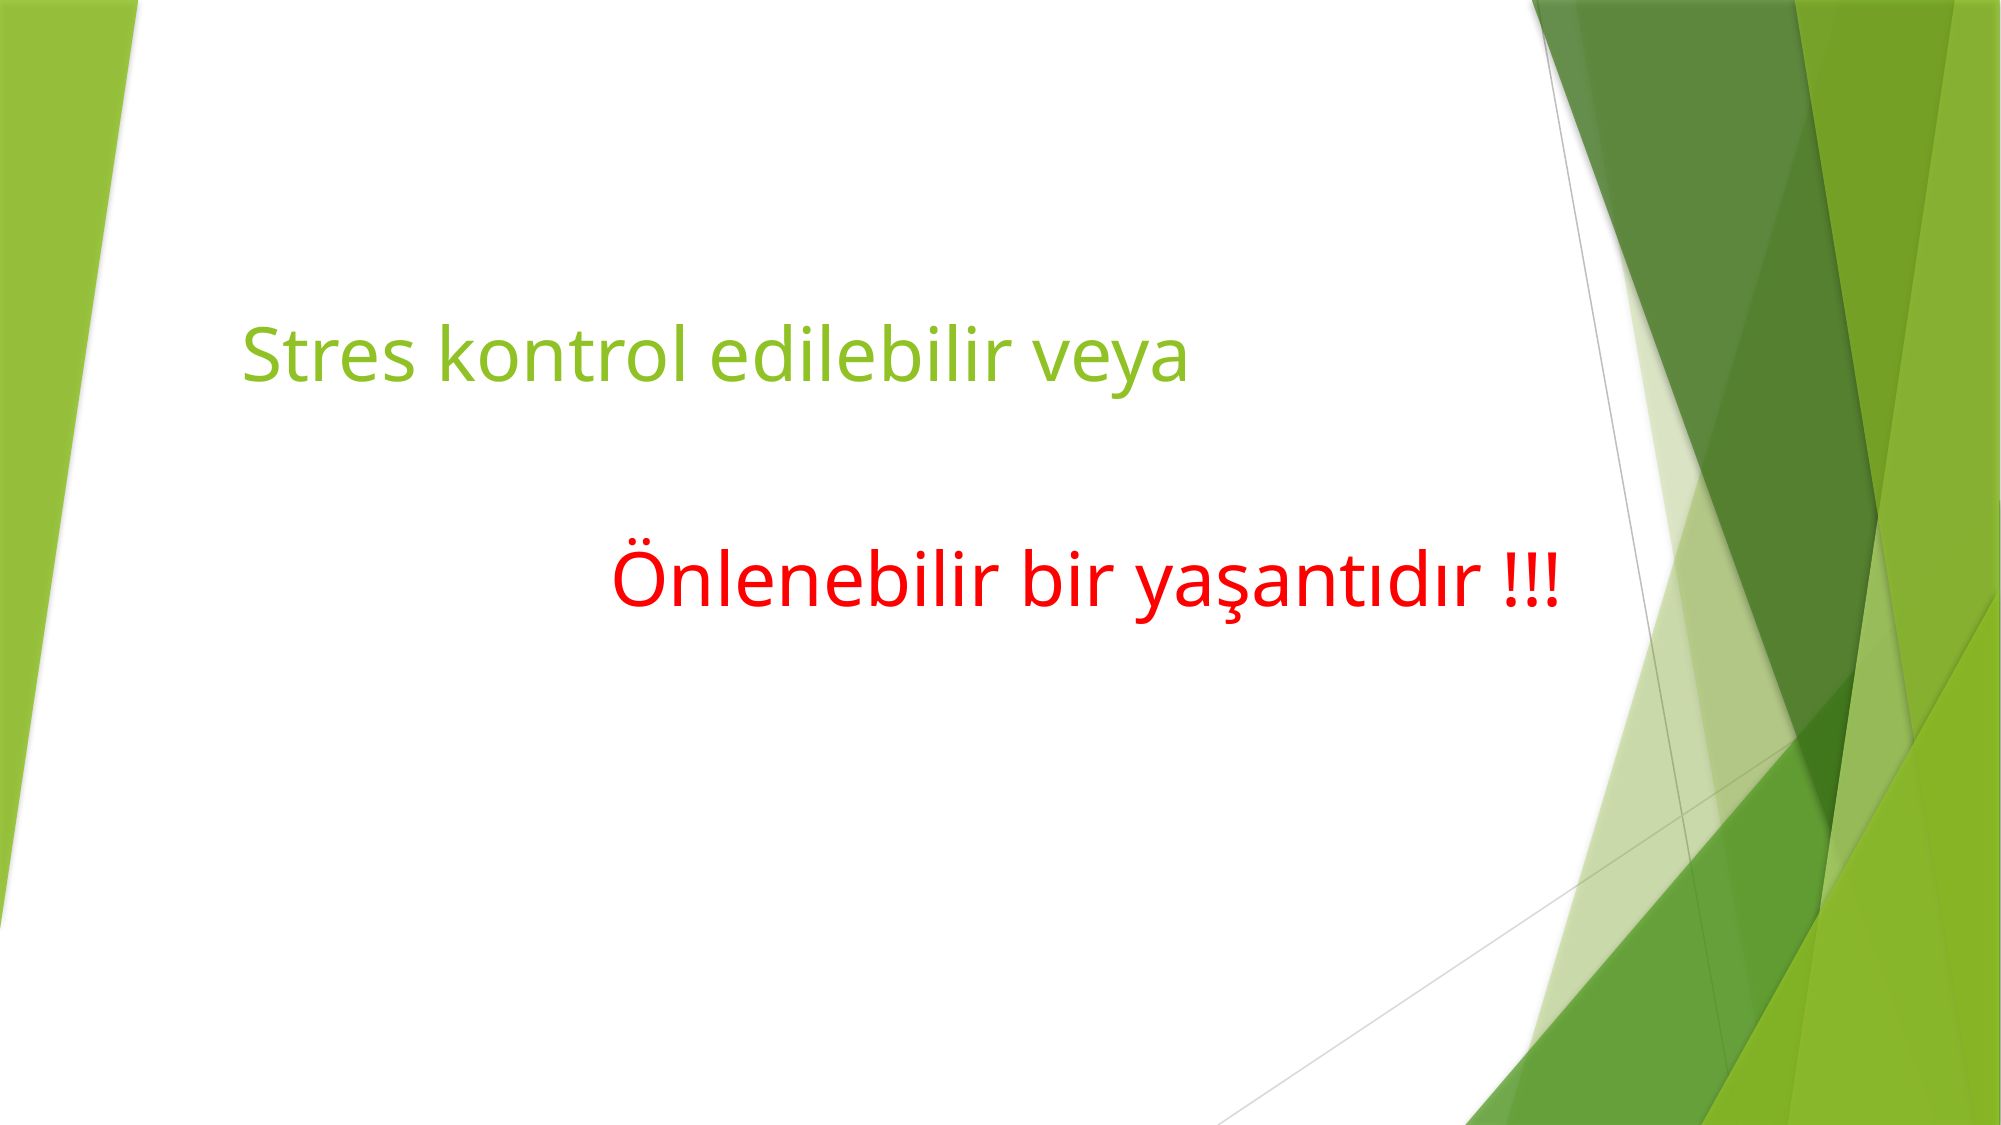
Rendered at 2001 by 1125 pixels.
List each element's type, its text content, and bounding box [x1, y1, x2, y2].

title Stres kontrol edilebilir veya [226, 166, 1668, 404]
subtitle Önlenebilir bir yaşantıdır !!! [315, 541, 1579, 722]
